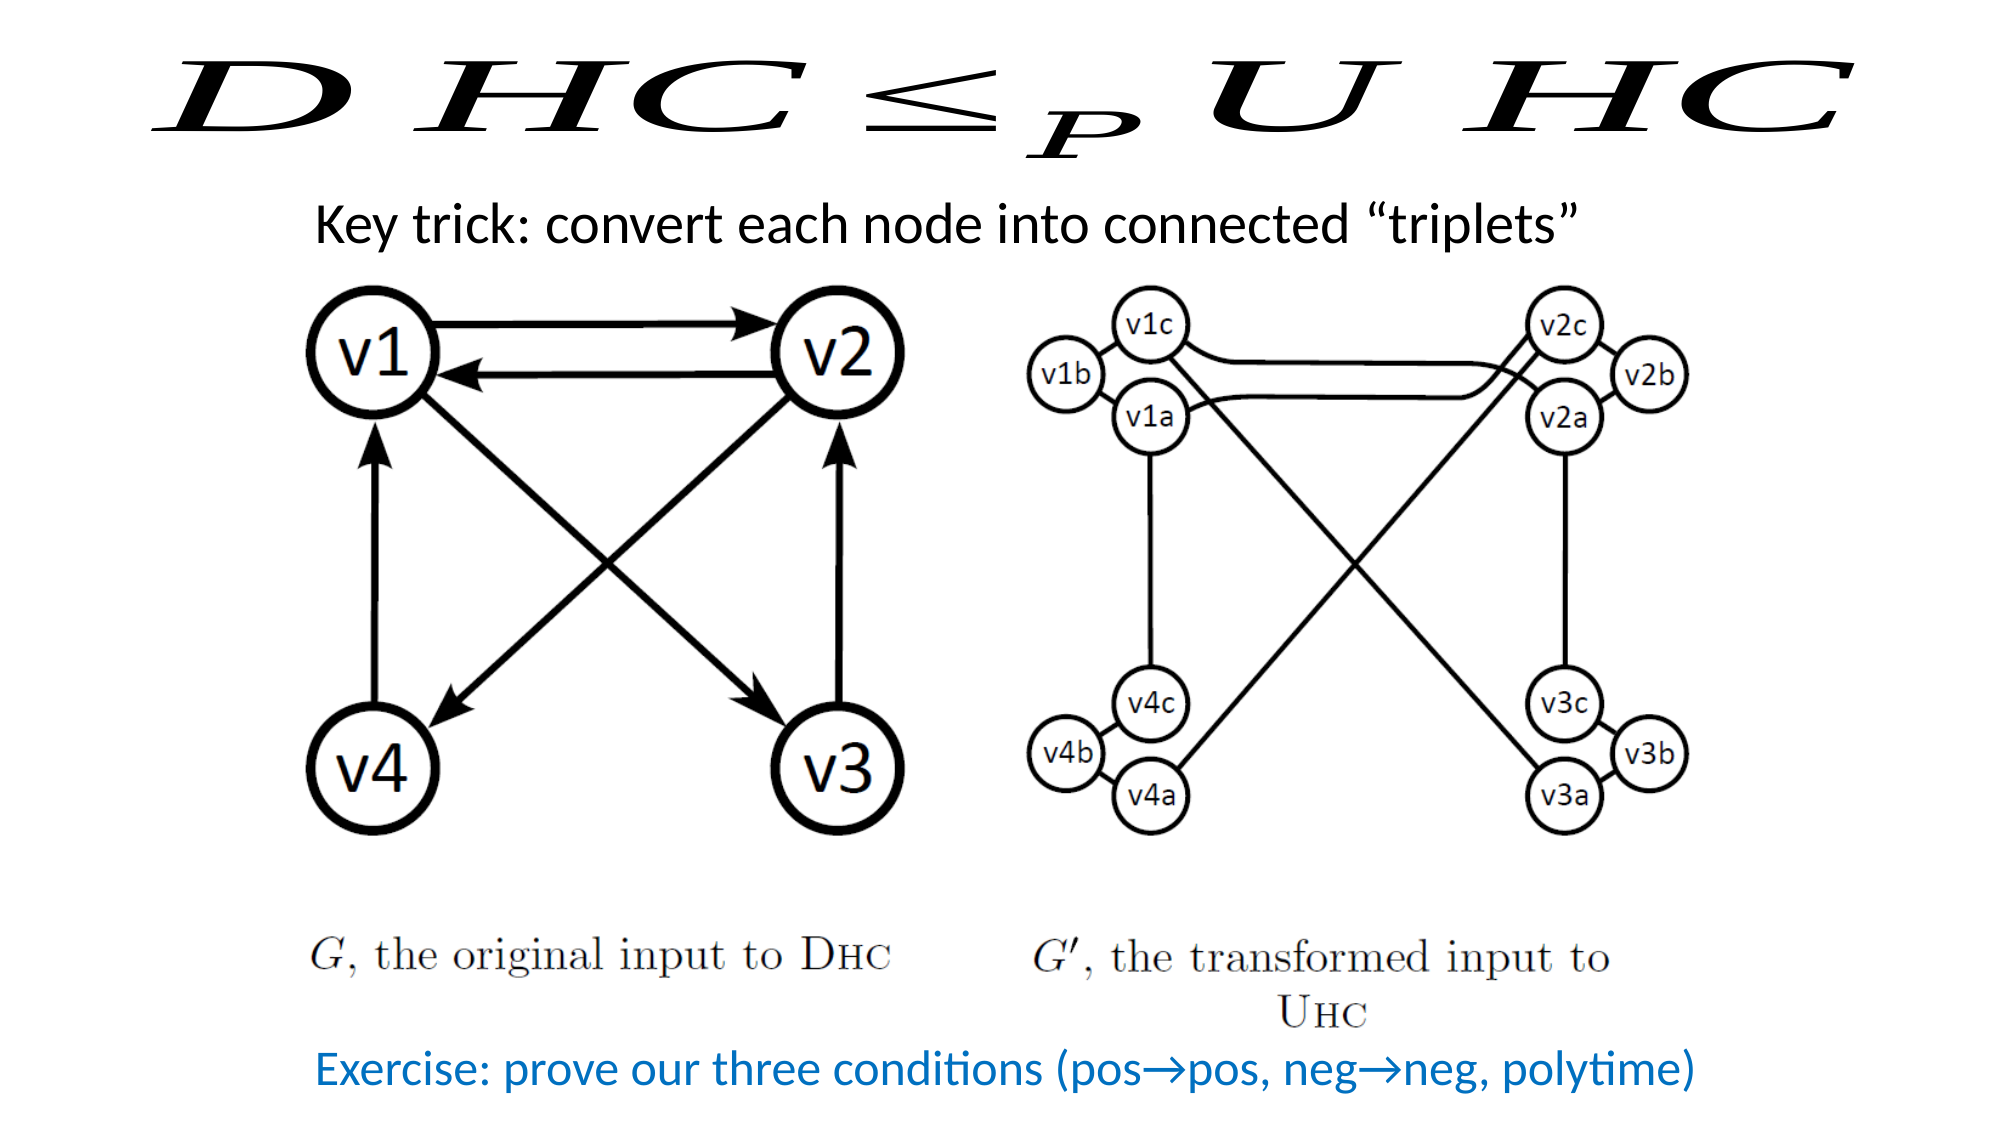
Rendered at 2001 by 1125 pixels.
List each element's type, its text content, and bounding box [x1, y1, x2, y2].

list Key trick: convert each node into connected “triplets” [300, 185, 2000, 310]
picture [290, 275, 1710, 1047]
text_box Exercise: prove our three conditions (pos→pos, neg→neg, polytime) [299, 1027, 1848, 1103]
